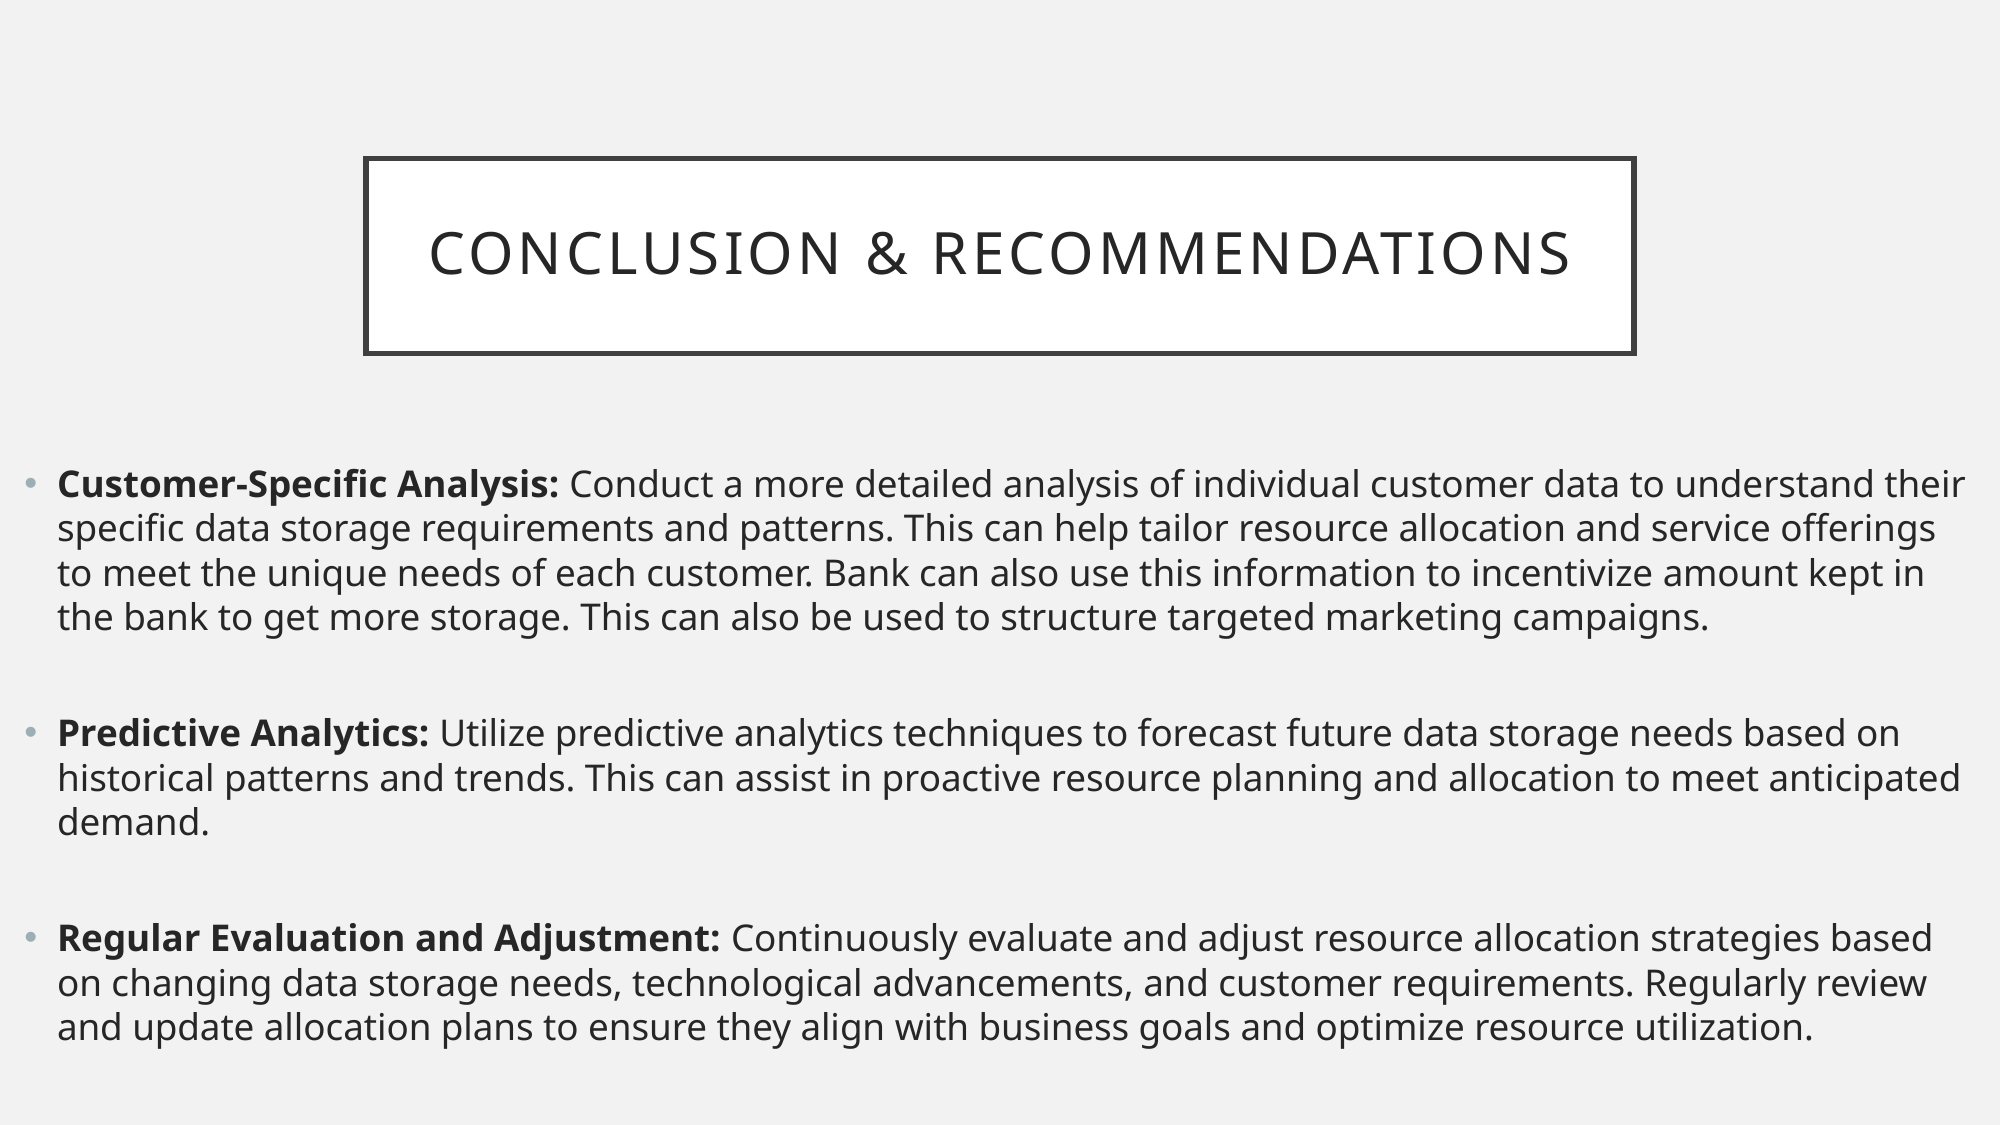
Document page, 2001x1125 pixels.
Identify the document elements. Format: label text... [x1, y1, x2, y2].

title Conclusion & recommendations [363, 156, 1637, 356]
list Customer-Specific Analysis: Conduct a more detailed analysis of individual customer data to understand their specific data storage requirements and patterns. This can help tailor resource allocation and service offerings to meet the unique needs of each customer. Bank can also use this information to incentivize amount kept in the bank to get more storage. This can also be used to structure targeted marketing campaigns. Predictive Analytics: Utilize predictive analytics techniques to forecast future data storage needs based on historical patterns and trends. This can assist in proactive resource planning and allocation to meet anticipated demand. Regular Evaluation and Adjustment: Continuously evaluate and adjust resource allocation strategies based on changing data storage needs, technological advancements, and customer requirements. Regularly review and update allocation plans to ensure they align with business goals and optimize resource utilization. [9, 408, 1991, 1084]
